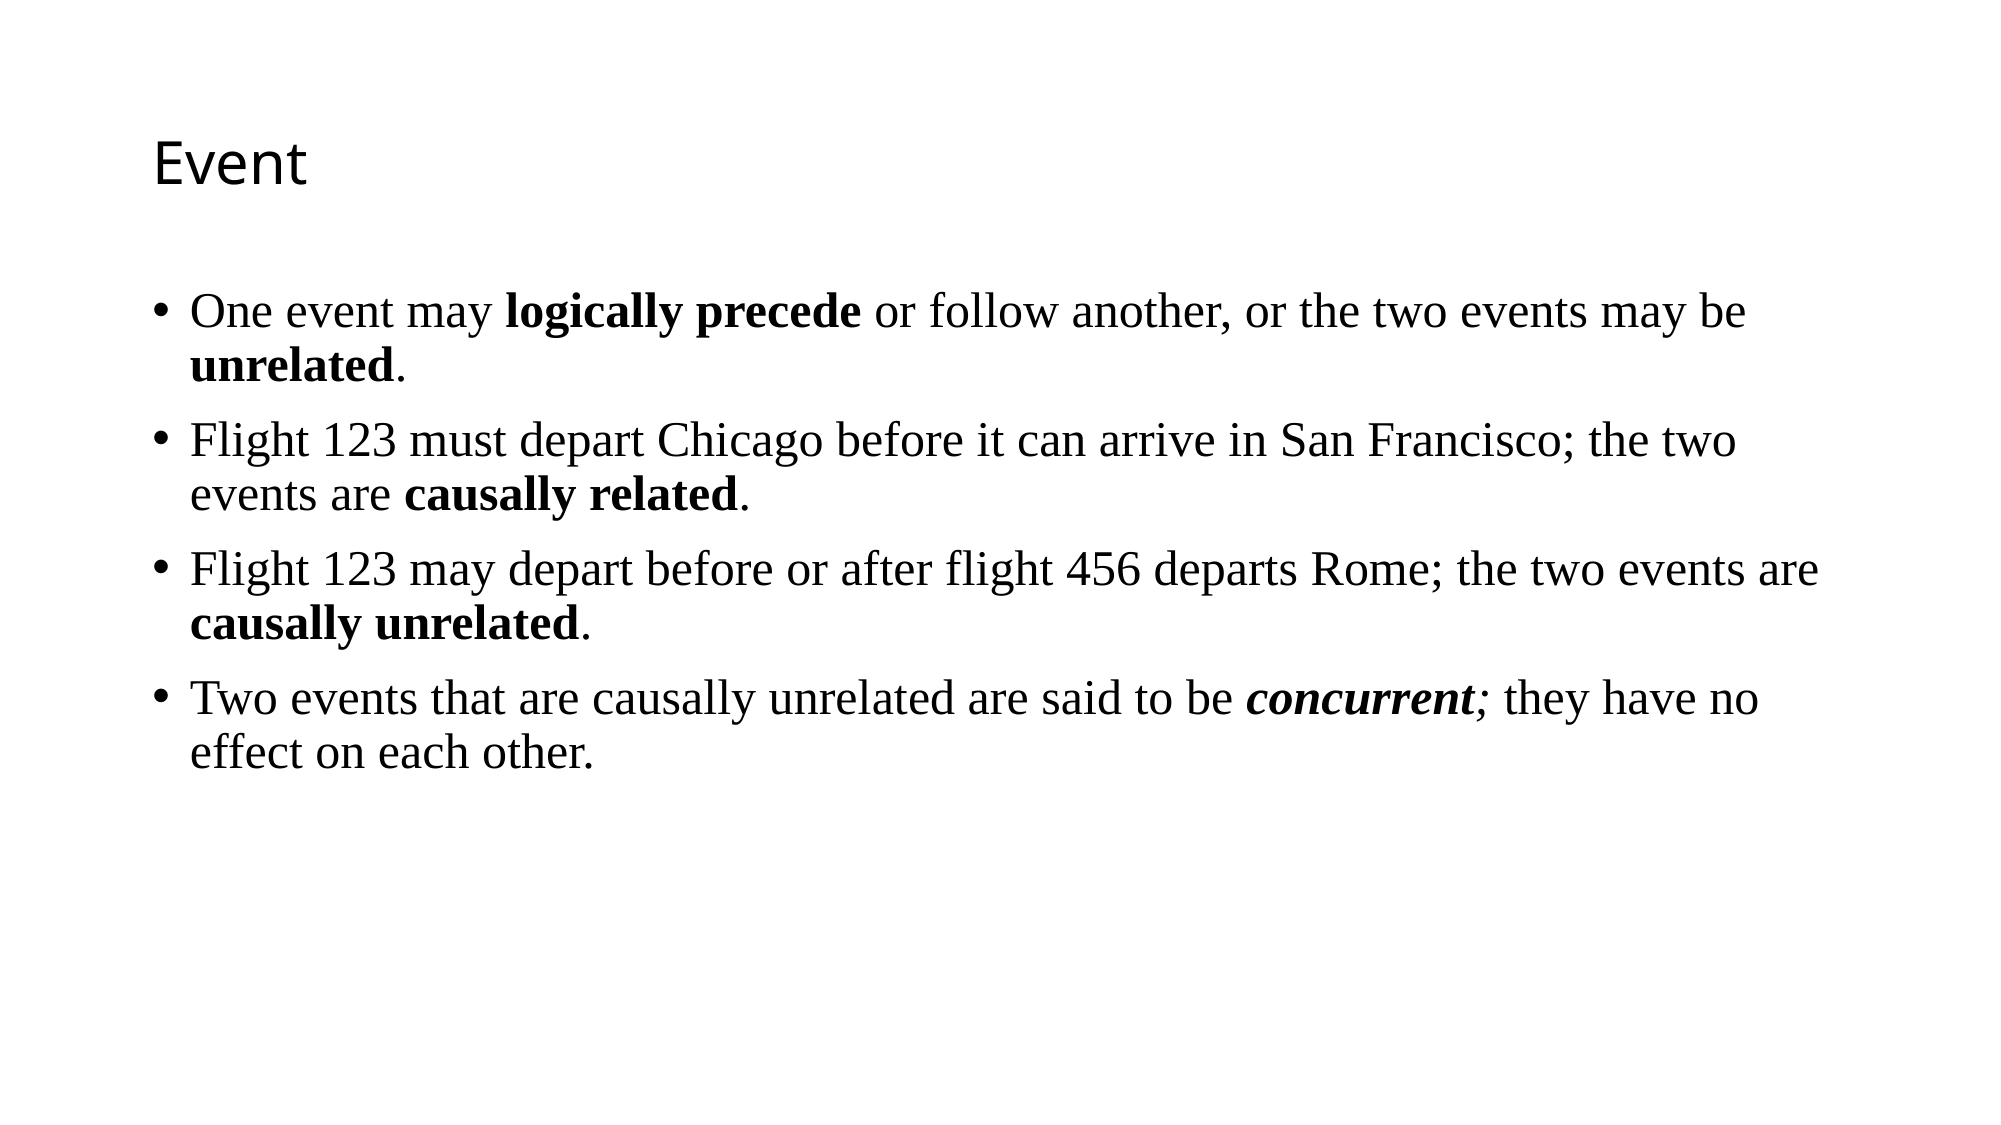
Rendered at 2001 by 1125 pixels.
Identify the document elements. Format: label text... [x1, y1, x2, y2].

title Event [137, 59, 1863, 277]
list One event may logically precede or follow another, or the two events may be unrelated. Flight 123 must depart Chicago before it can arrive in San Francisco; the two events are causally related. Flight 123 may depart before or after flight 456 departs Rome; the two events are causally unrelated. Two events that are causally unrelated are said to be concurrent; they have no effect on each other. [137, 277, 1863, 1014]
